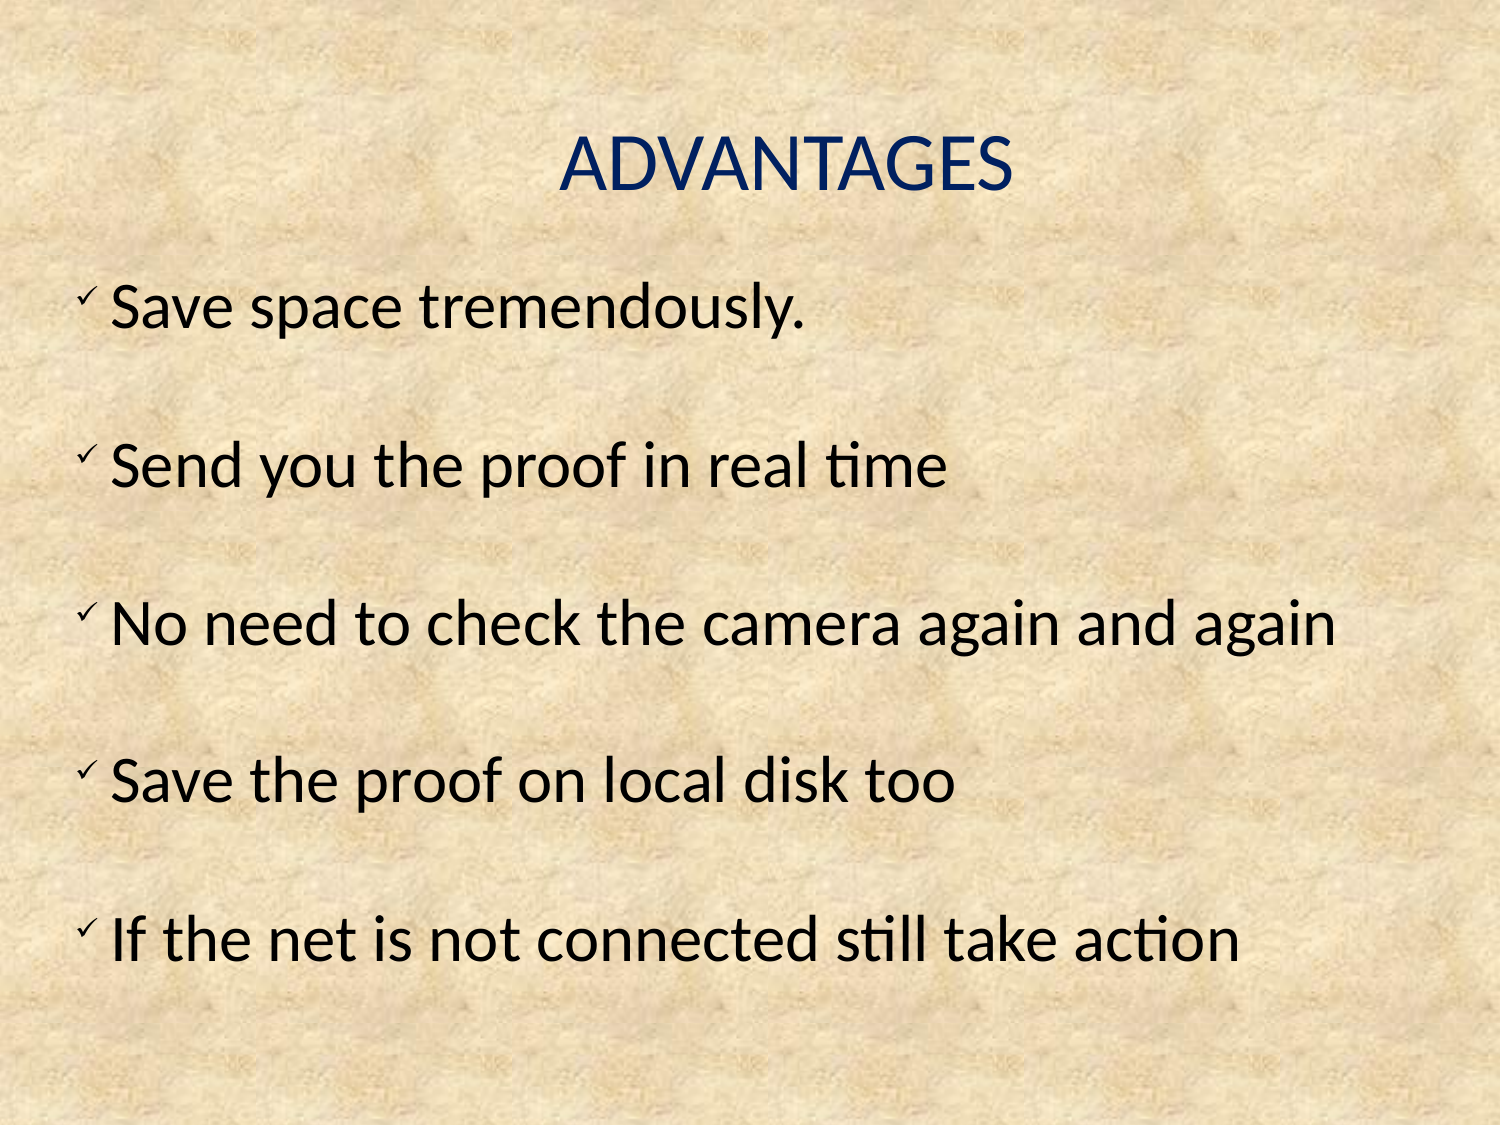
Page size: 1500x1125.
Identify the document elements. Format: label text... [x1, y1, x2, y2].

text_box ADVANTAGES [99, 99, 1475, 215]
text_box Save space tremendously. Send you the proof in real time No need to check the camera again and again Save the proof on local disk too If the net is not connected still take action [60, 254, 1395, 1110]
picture [0, 0, 1500, 1125]
